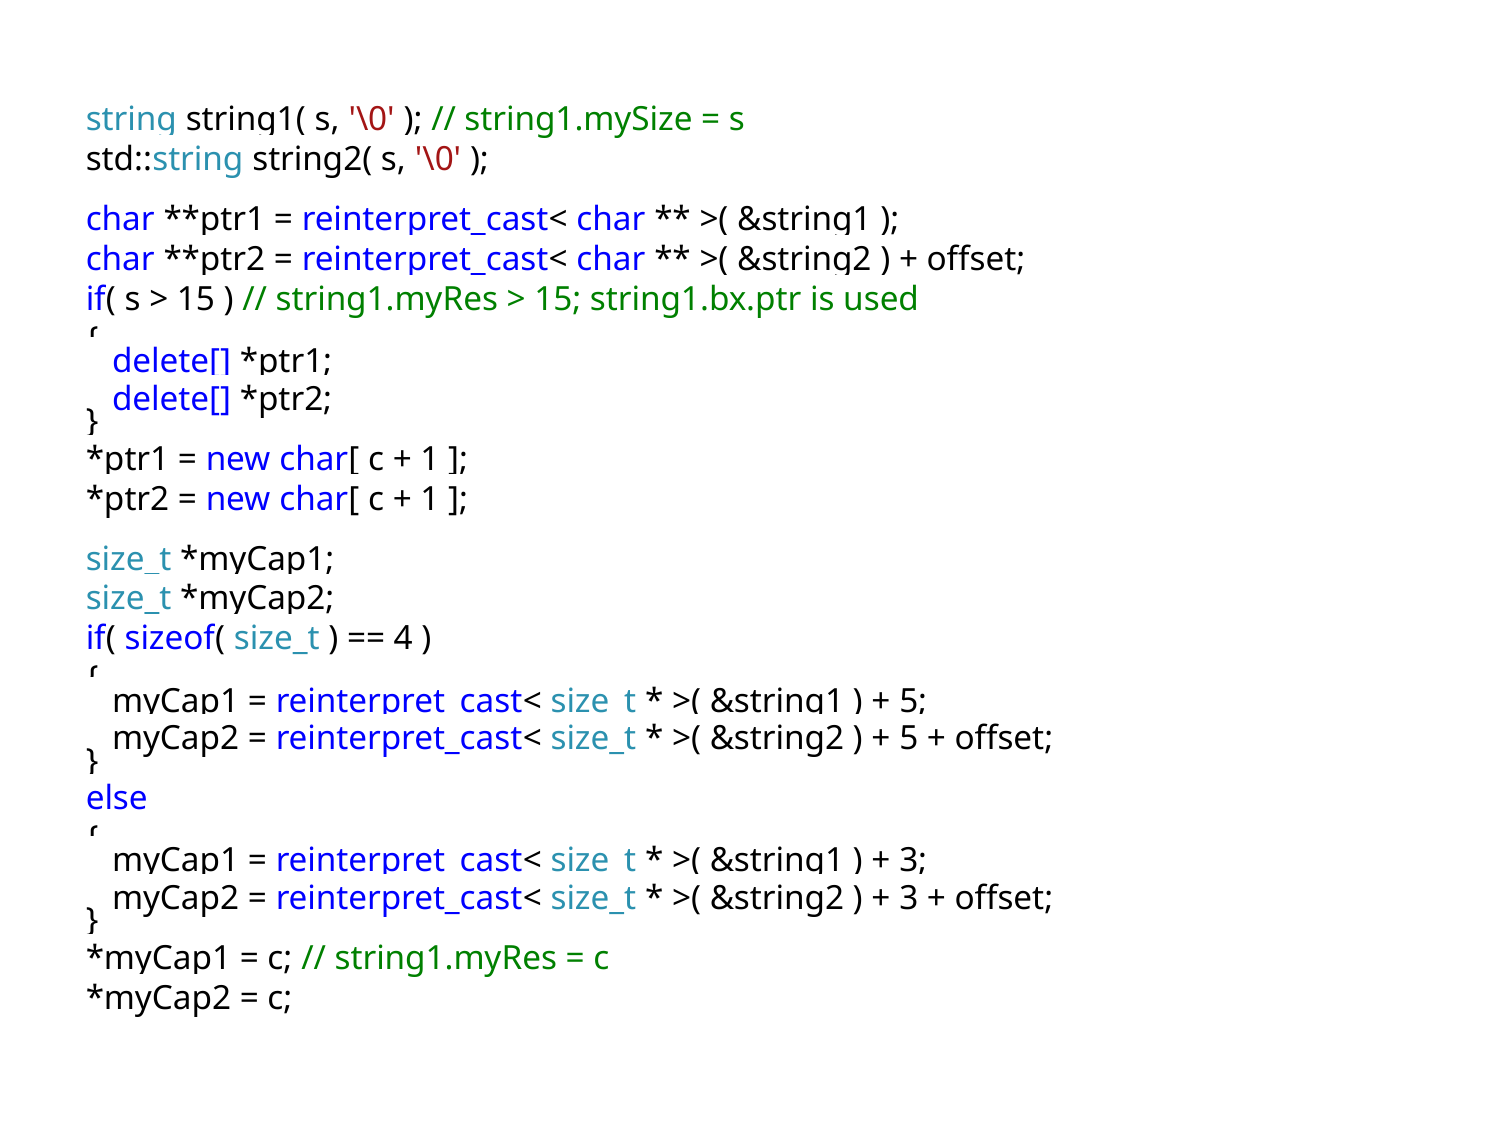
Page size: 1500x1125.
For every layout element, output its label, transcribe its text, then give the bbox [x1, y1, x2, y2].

list string string1( s, '\0' ); // string1.mySize = s std::string string2( s, '\0' ); char **ptr1 = reinterpret_cast< char ** >( &string1 ); char **ptr2 = reinterpret_cast< char ** >( &string2 ) + offset; if( s > 15 ) // string1.myRes > 15; string1.bx.ptr is used { delete[] *ptr1; delete[] *ptr2; } *ptr1 = new char[ c + 1 ]; *ptr2 = new char[ c + 1 ]; size_t *myCap1; size_t *myCap2; if( sizeof( size_t ) == 4 ) { myCap1 = reinterpret_cast< size_t * >( &string1 ) + 5; myCap2 = reinterpret_cast< size_t * >( &string2 ) + 5 + offset; } else { myCap1 = reinterpret_cast< size_t * >( &string1 ) + 3; myCap2 = reinterpret_cast< size_t * >( &string2 ) + 3 + offset; } *myCap1 = c; // string1.myRes = c *myCap2 = c; [70, 90, 1430, 1035]
